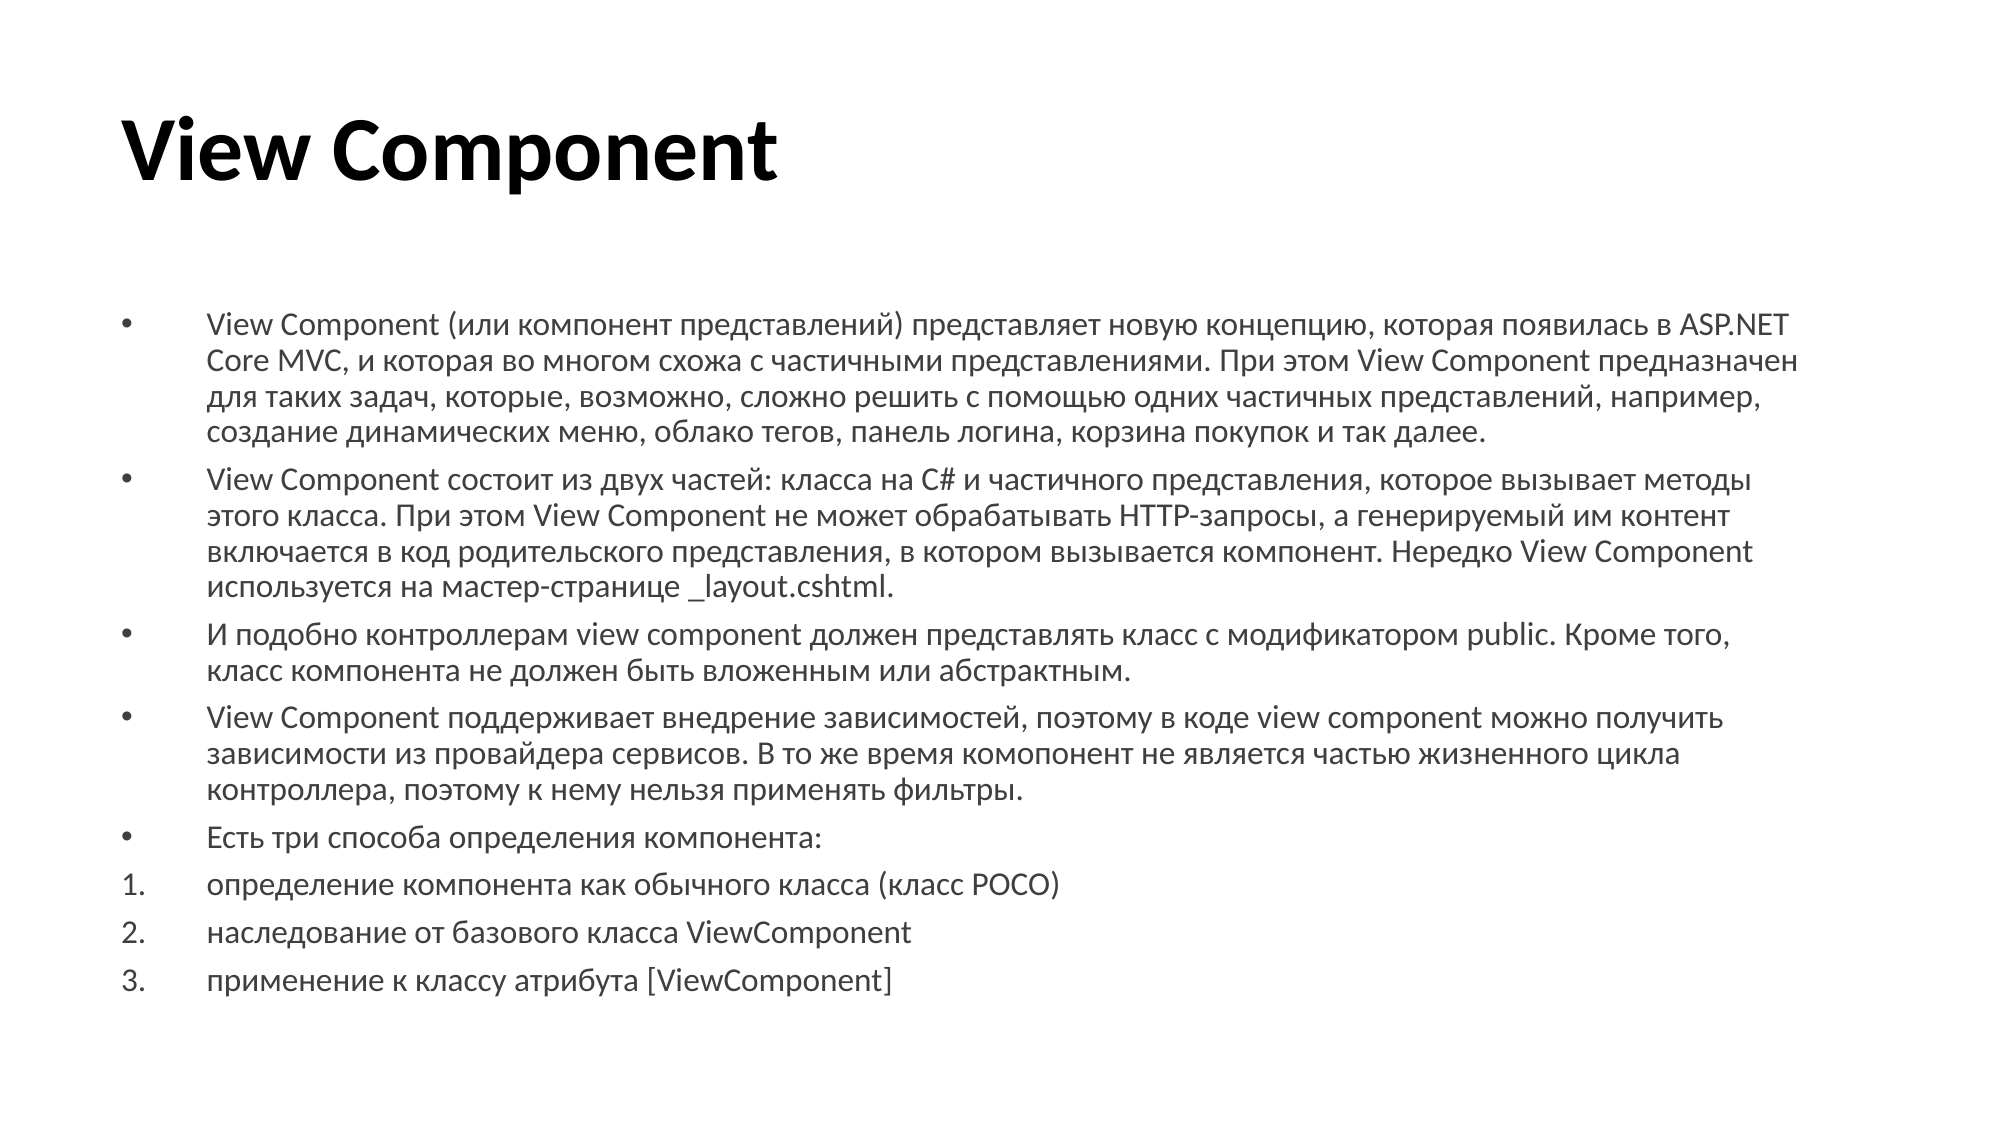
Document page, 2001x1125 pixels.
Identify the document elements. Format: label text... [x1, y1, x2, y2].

list View Component (или компонент представлений) представляет новую концепцию, которая появилась в ASP.NET Core MVC, и которая во многом схожа с частичными представлениями. При этом View Component предназначен для таких задач, которые, возможно, сложно решить с помощью одних частичных представлений, например, создание динамических меню, облако тегов, панель логина, корзина покупок и так далее. View Component состоит из двух частей: класса на C# и частичного представления, которое вызывает методы этого класса. При этом View Component не может обрабатывать HTTP-запросы, а генерируемый им контент включается в код родительского представления, в котором вызывается компонент. Нередко View Component используется на мастер-странице _layout.cshtml. И подобно контроллерам view component должен представлять класс с модификатором public. Кроме того, класс компонента не должен быть вложенным или абстрактным. View Component поддерживает внедрение зависимостей, поэтому в коде view component можно получить зависимости из провайдера сервисов. В то же время комопонент не является частью жизненного цикла контроллера, поэтому к нему нельзя применять фильтры. Есть три способа определения компонента: определение компонента как обычного класса (класс POCO) наследование от базового класса ViewComponent применение к классу атрибута [ViewComponent] [106, 299, 1832, 1014]
title View Component [106, 42, 1832, 260]
